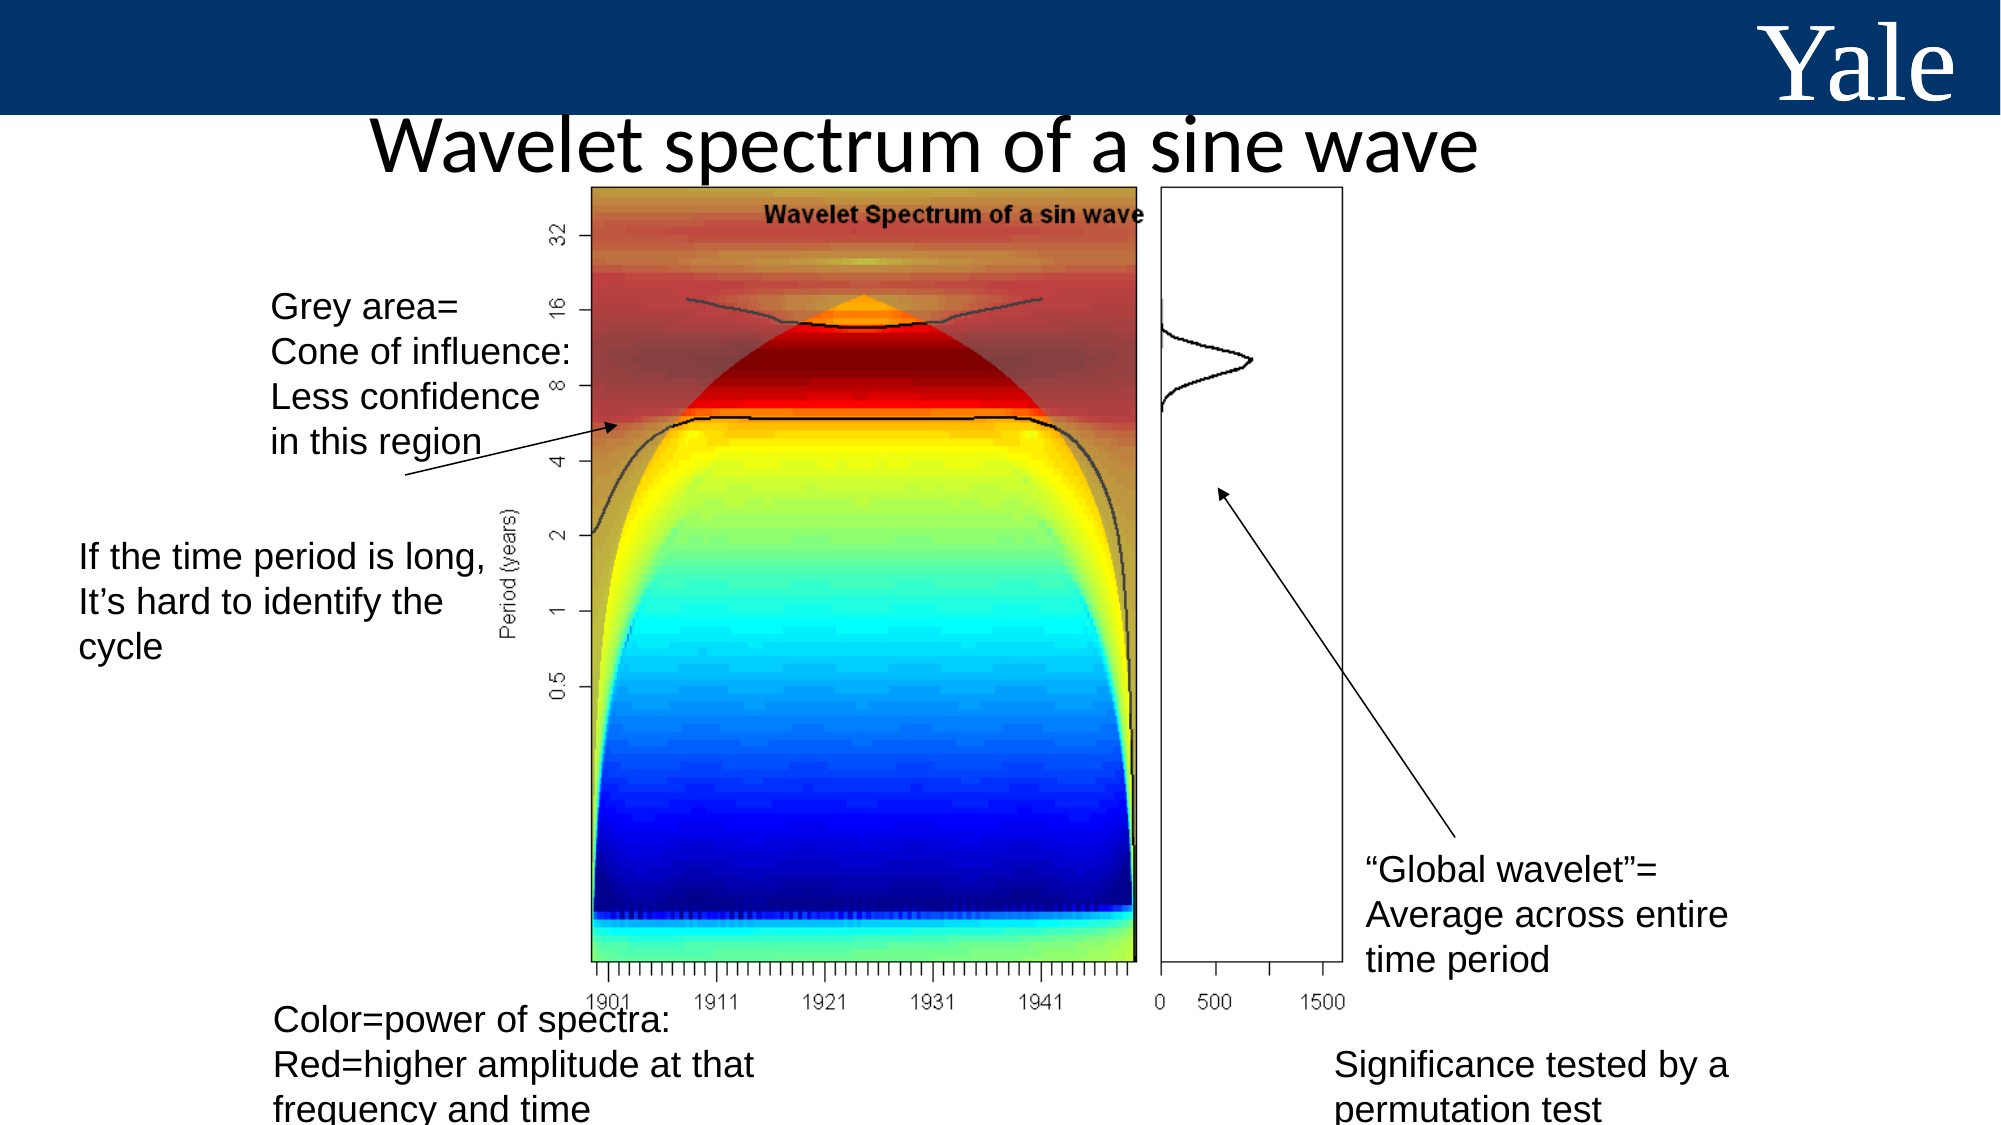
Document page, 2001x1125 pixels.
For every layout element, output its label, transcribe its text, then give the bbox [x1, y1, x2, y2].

text_box If the time period is long, It’s hard to identify the cycle [63, 136, 427, 1062]
text_box “Global wavelet”= Average across entire time period [1374, 837, 1755, 988]
picture [492, 162, 1368, 1037]
text_box Grey area= Cone of influence: Less confidence in this region [255, 274, 487, 470]
title Wavelet spectrum of a sine wave [249, 44, 1601, 233]
text_box Significance tested by a permutation test [1319, 1032, 1755, 1125]
text_box Color=power of spectra: Red=higher amplitude at that frequency and time [258, 987, 770, 1125]
